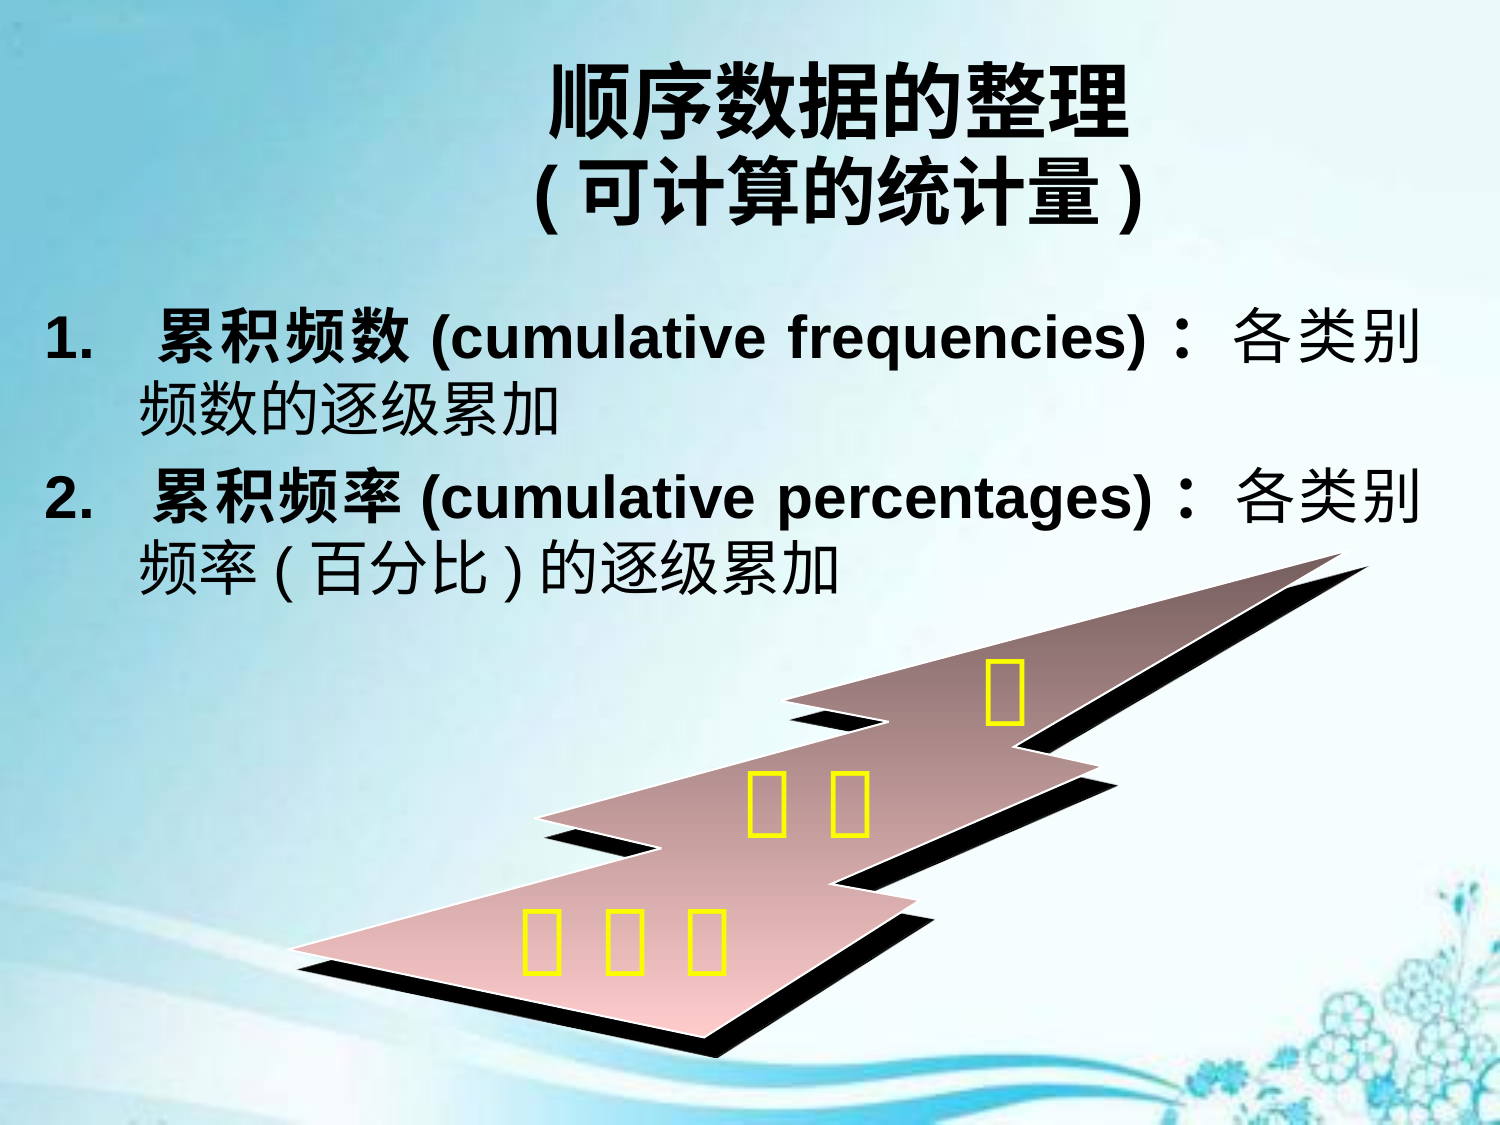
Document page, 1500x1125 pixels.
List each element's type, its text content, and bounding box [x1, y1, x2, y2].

title 顺序数据的整理 (可计算的统计量) [253, 50, 1425, 244]
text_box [287, 549, 1350, 1038]
picture [0, 0, 1500, 1125]
list 1. 累积频数(cumulative frequencies)：各类别频数的逐级累加 2. 累积频率(cumulative percentages)：各类别频率(百分比)的逐级累加 [29, 290, 1438, 1125]
